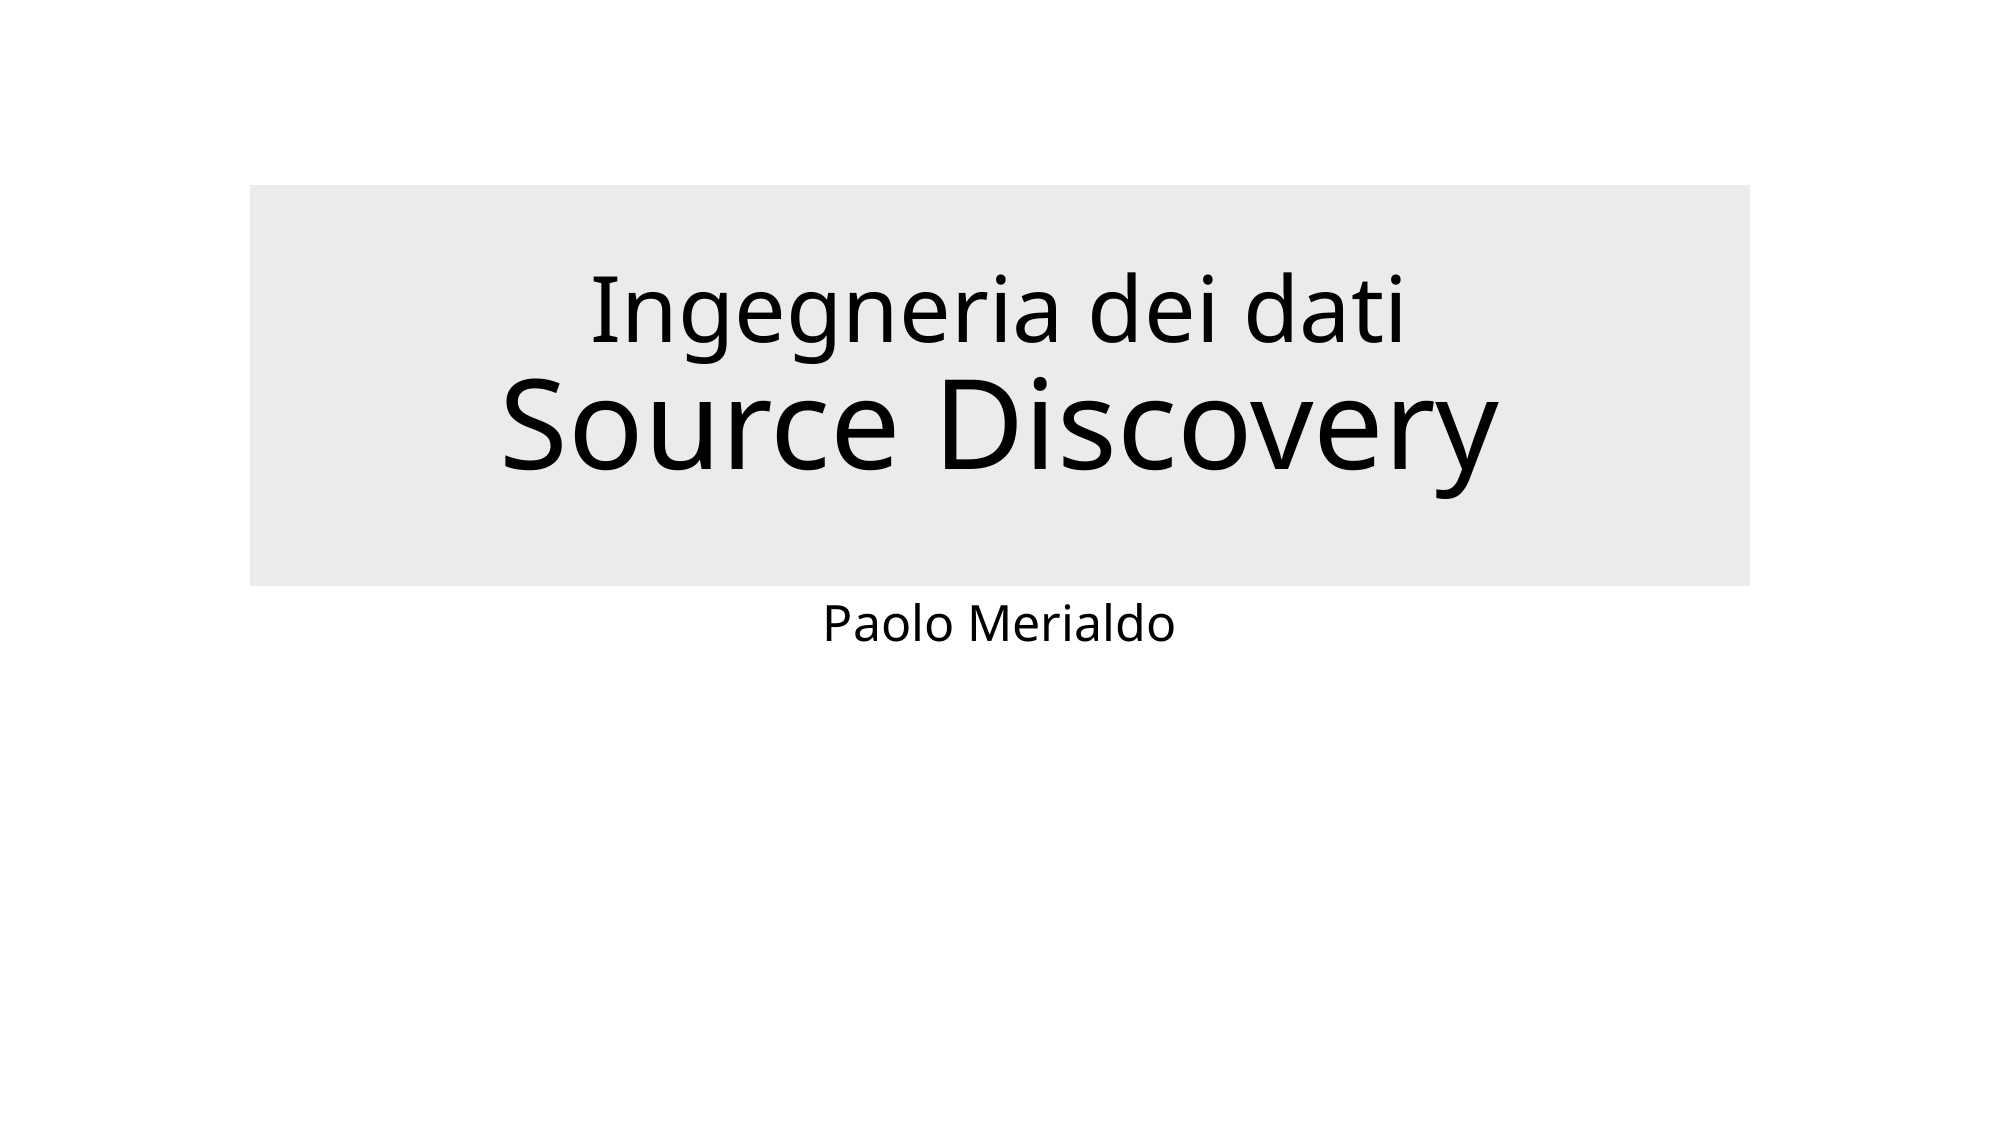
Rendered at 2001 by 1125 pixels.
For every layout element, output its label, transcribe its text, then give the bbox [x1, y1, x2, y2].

subtitle Paolo Merialdo [249, 590, 1750, 863]
title Ingegneria dei dati Source Discovery [249, 184, 1750, 576]
